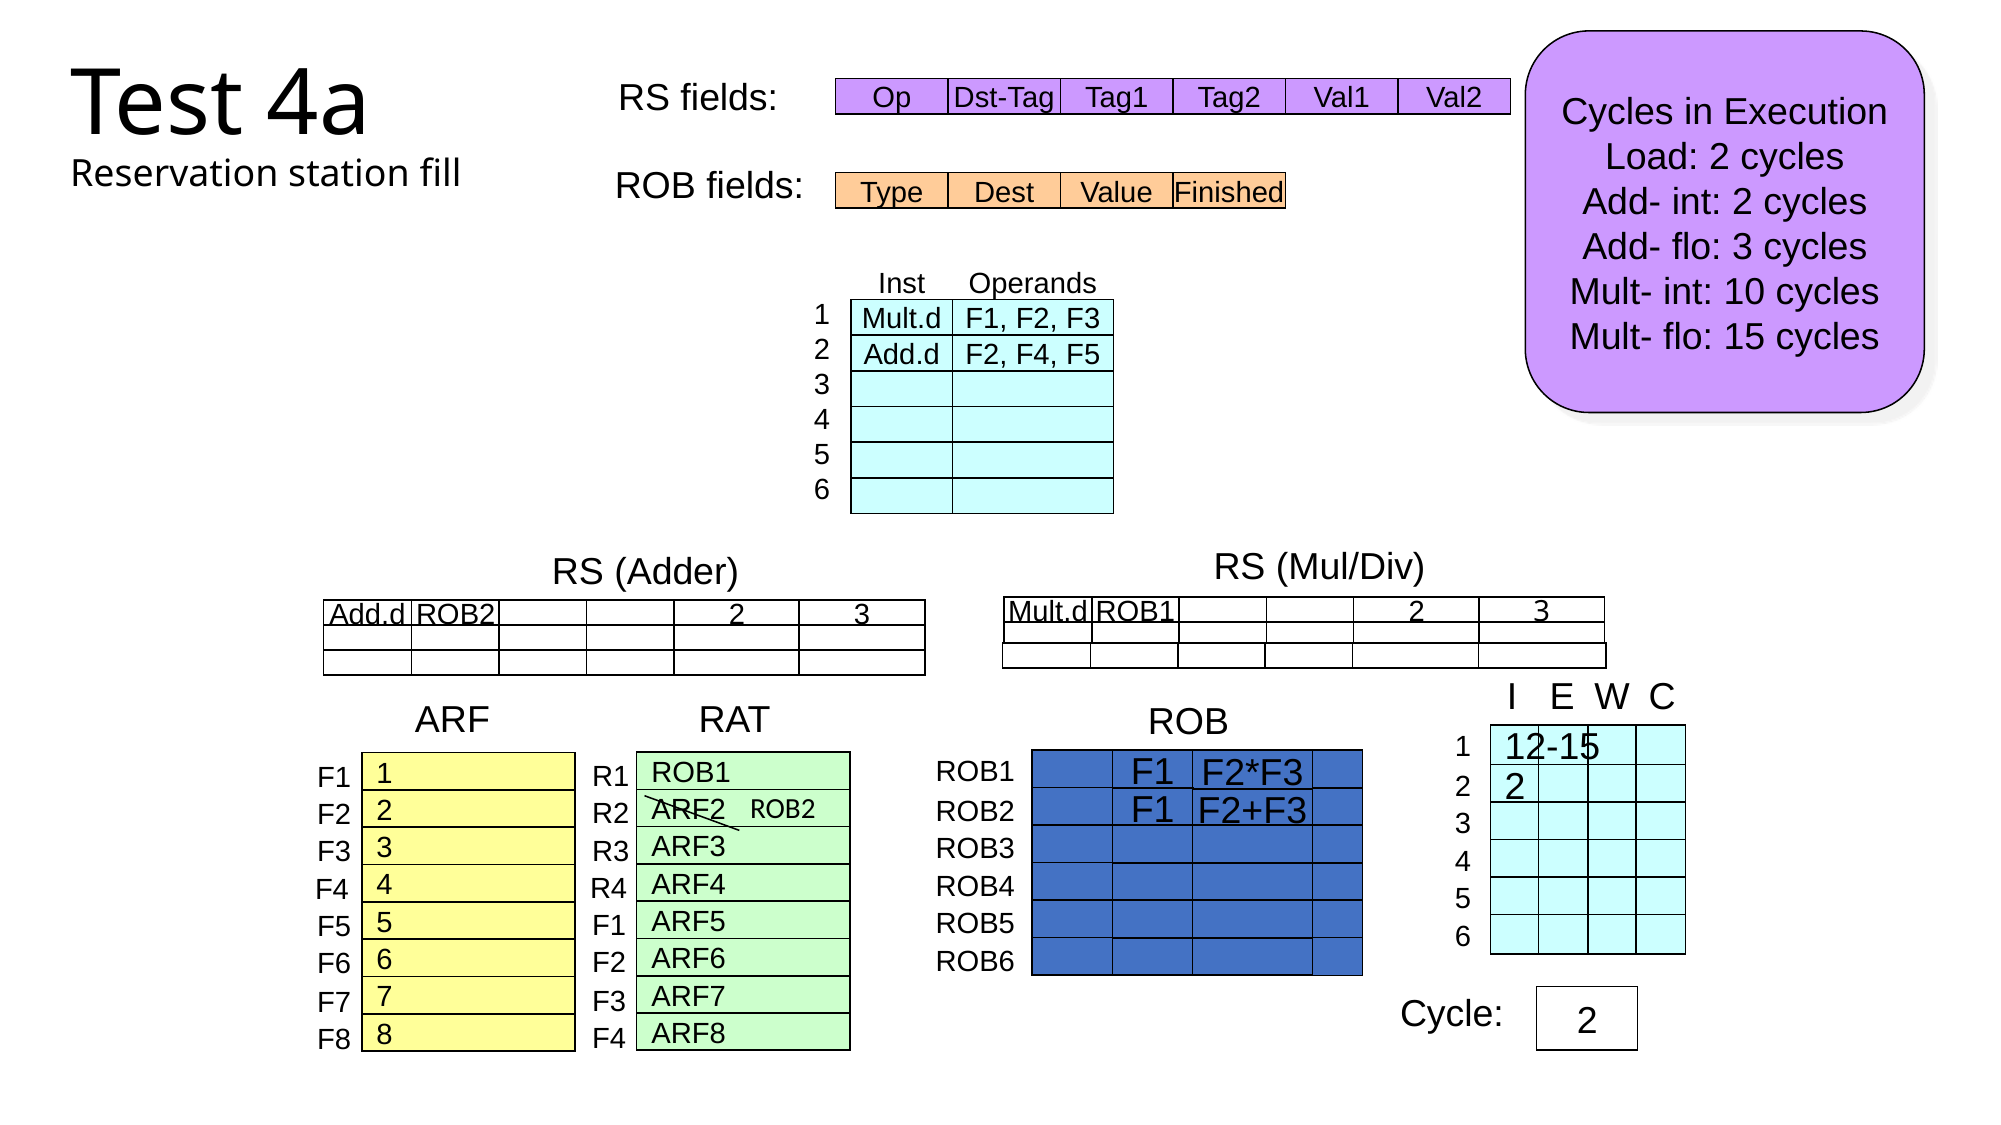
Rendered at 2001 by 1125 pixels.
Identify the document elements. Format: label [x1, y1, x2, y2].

text_box [1490, 724, 1686, 955]
text_box [1487, 674, 1687, 715]
text_box [1536, 986, 1638, 1051]
text_box [683, 687, 786, 748]
text_box [299, 749, 850, 1064]
text_box [1198, 534, 1441, 595]
text_box [835, 78, 1511, 115]
text_box [400, 687, 505, 748]
text_box [323, 539, 925, 675]
text_box [950, 749, 1000, 980]
text_box [1032, 689, 1363, 976]
text_box [1002, 597, 1607, 668]
text_box [799, 263, 1114, 514]
text_box [1525, 30, 1925, 413]
text_box [1438, 724, 1488, 955]
text_box [600, 153, 820, 214]
title [55, 16, 613, 234]
text_box [603, 66, 794, 126]
text_box [1385, 981, 1519, 1042]
text_box [835, 172, 1286, 209]
